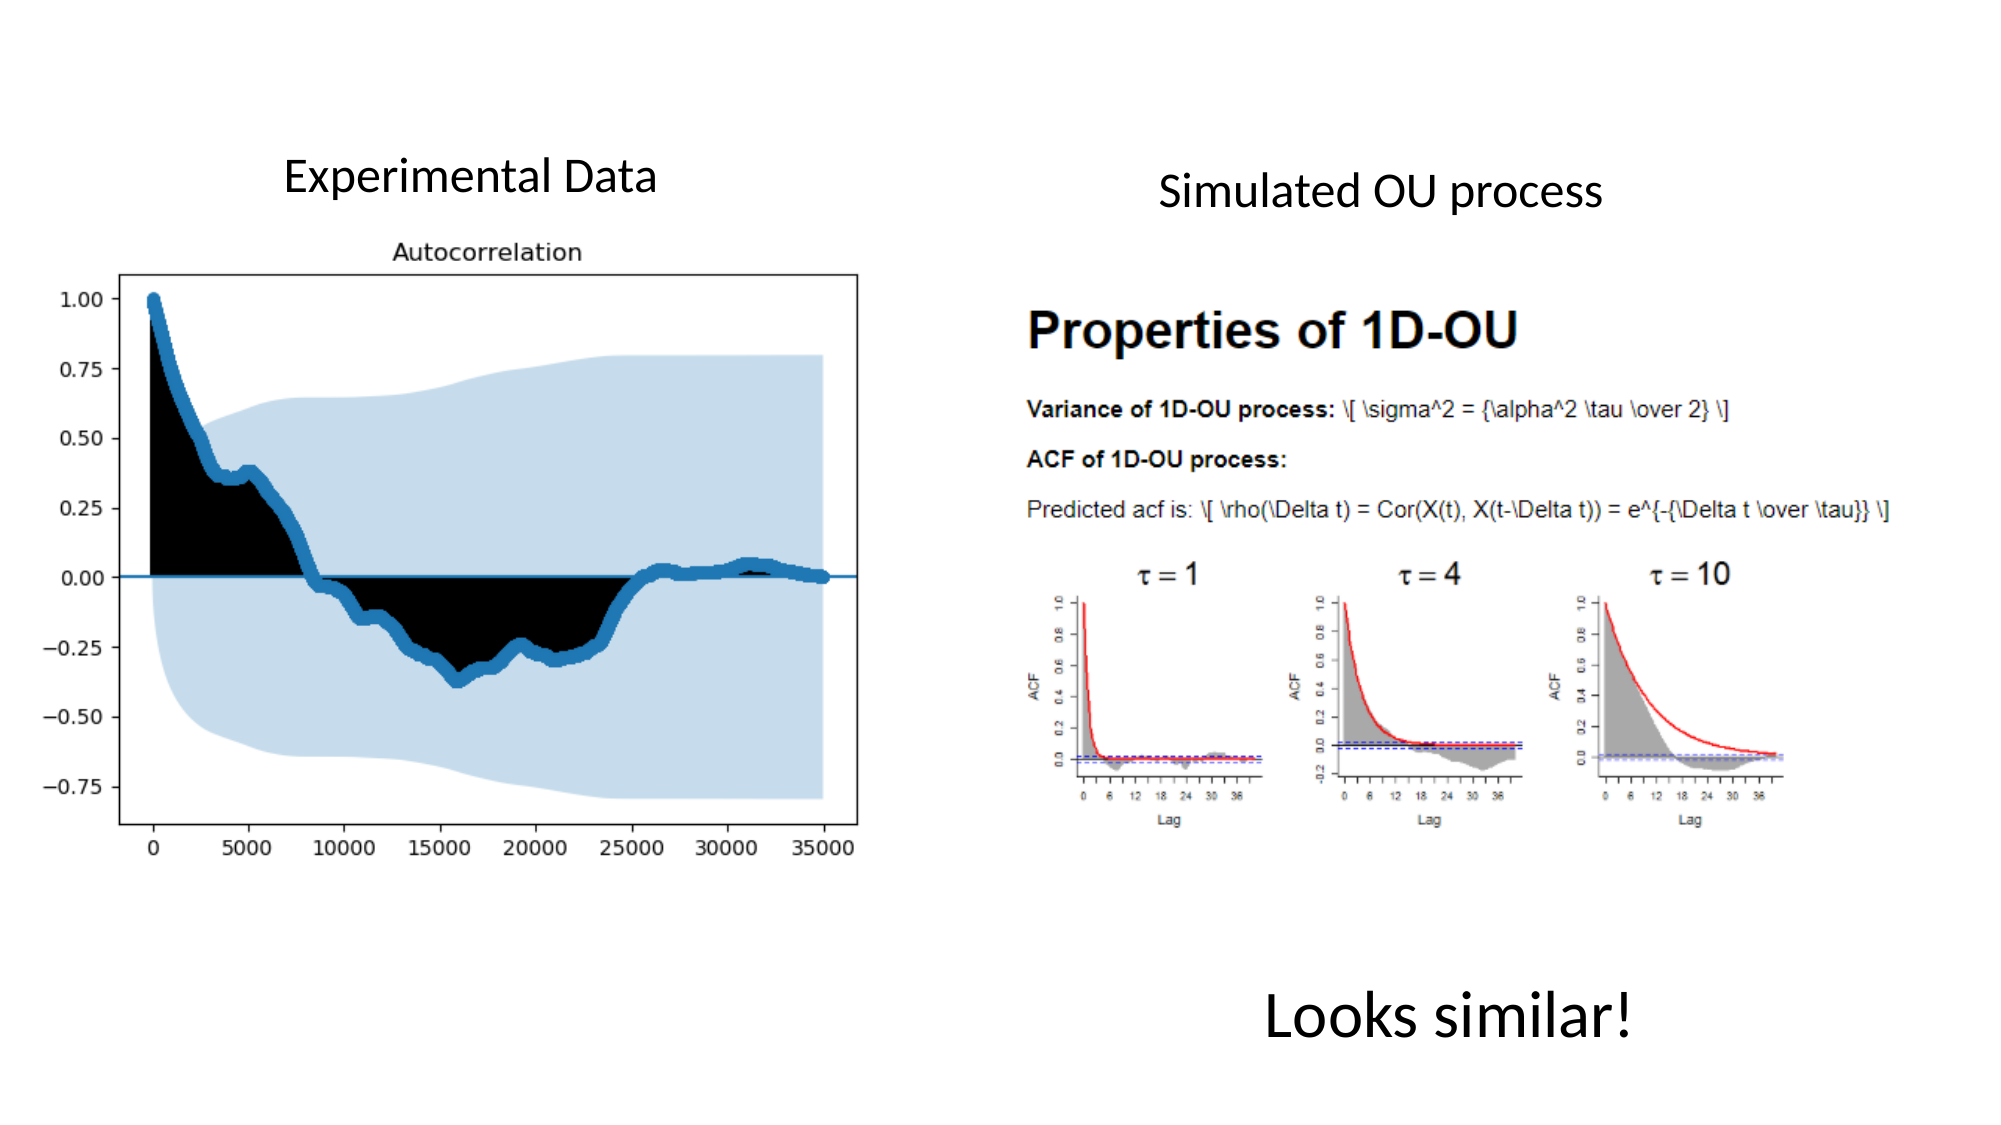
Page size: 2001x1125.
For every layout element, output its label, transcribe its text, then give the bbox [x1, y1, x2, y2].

text_box Simulated OU process [1143, 150, 1804, 226]
text_box Experimental Data [268, 135, 929, 188]
text_box Looks similar! [1249, 963, 2000, 1059]
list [0, 188, 952, 903]
picture [1016, 300, 1931, 853]
